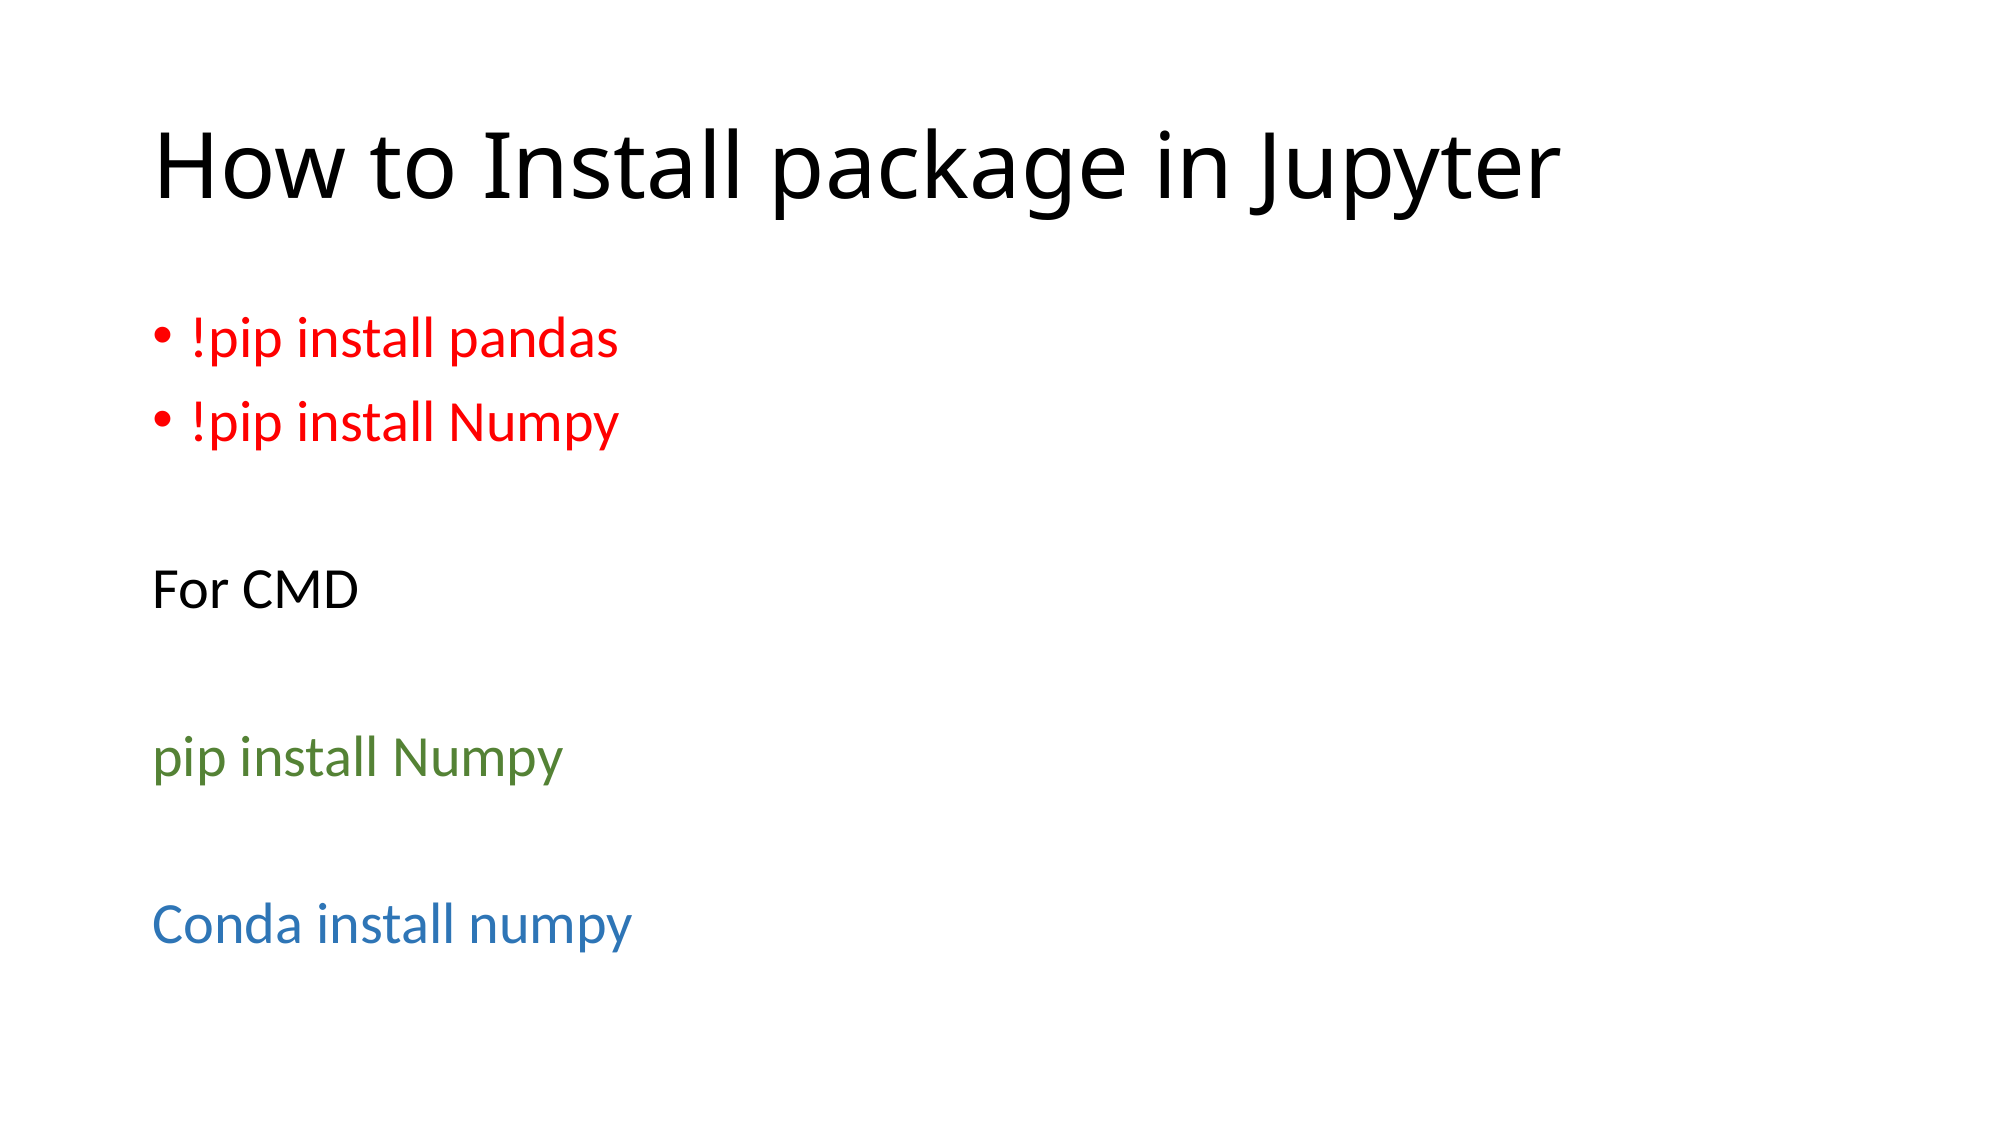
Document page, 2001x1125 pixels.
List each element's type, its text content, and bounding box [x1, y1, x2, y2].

list !pip install pandas !pip install Numpy For CMD pip install Numpy Conda install numpy [137, 299, 1863, 1014]
title How to Install package in Jupyter [137, 59, 1863, 278]
